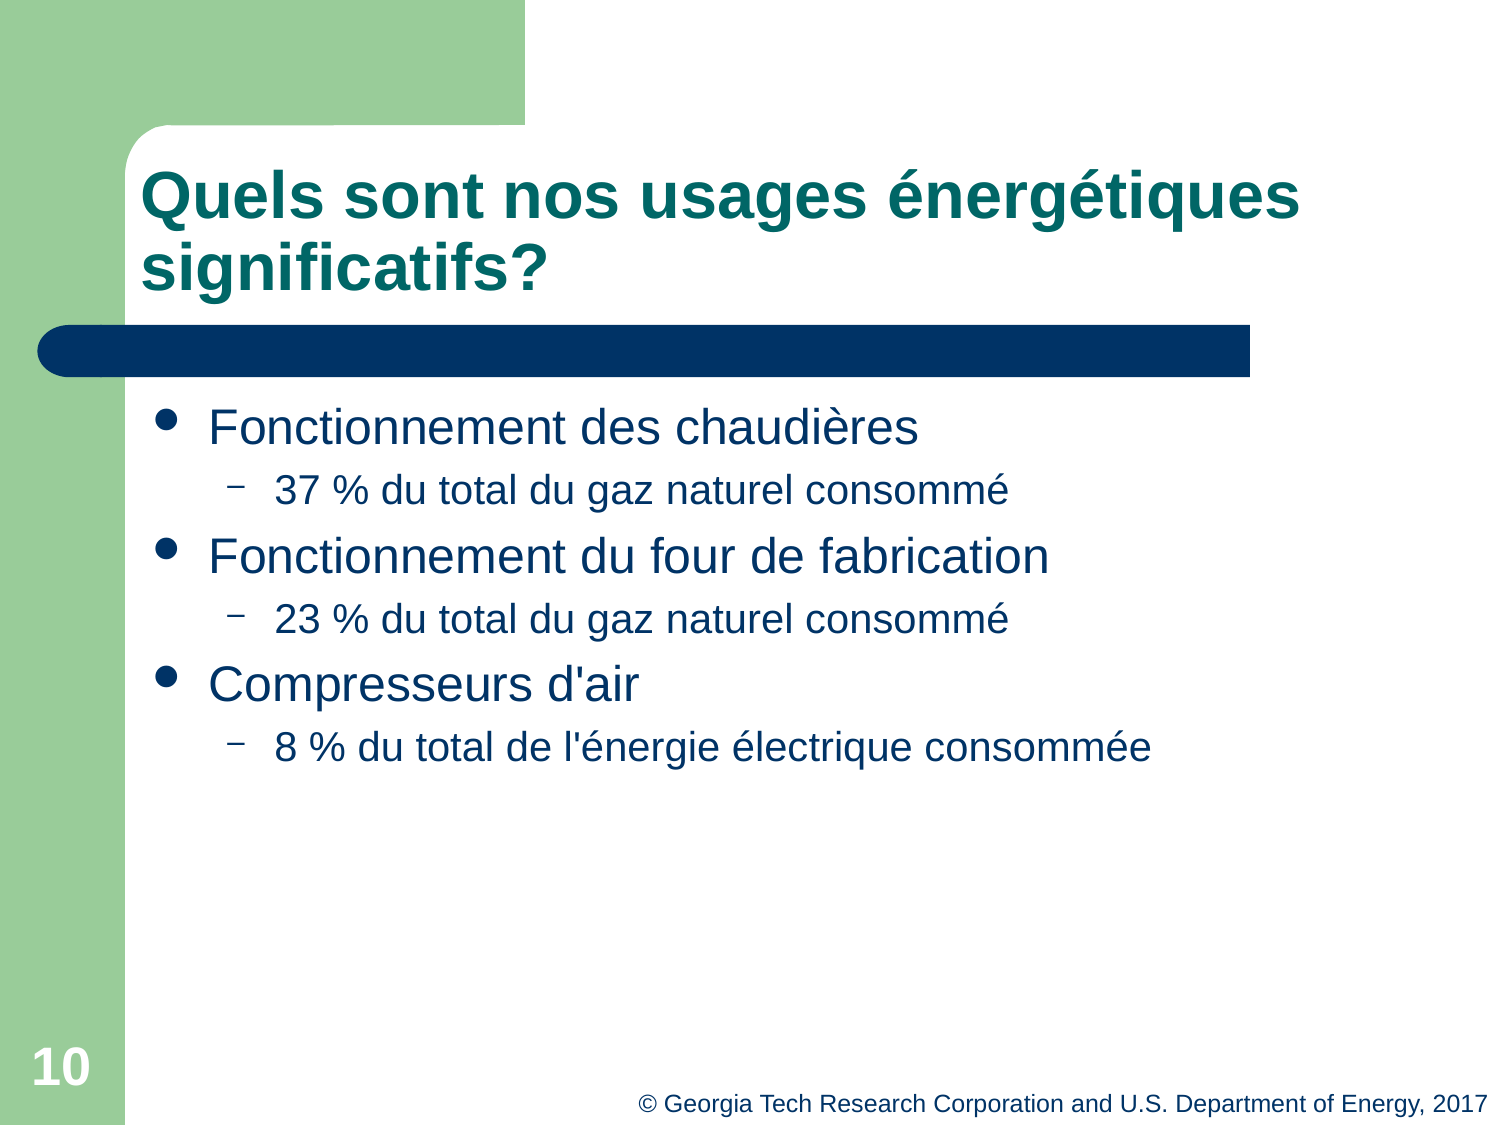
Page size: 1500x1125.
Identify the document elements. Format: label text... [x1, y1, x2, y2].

title Quels sont nos usages énergétiques significatifs? [125, 125, 1425, 313]
list Fonctionnement des chaudières 37 % du total du gaz naturel consommé Fonctionnement du four de fabrication 23 % du total du gaz naturel consommé Compresseurs d'air 8 % du total de l'énergie électrique consommée [137, 387, 1400, 999]
text_box © Georgia Tech Research Corporation and U.S. Department of Energy, 2017 [623, 1079, 1500, 1125]
slide_number 10 [13, 1023, 111, 1105]
